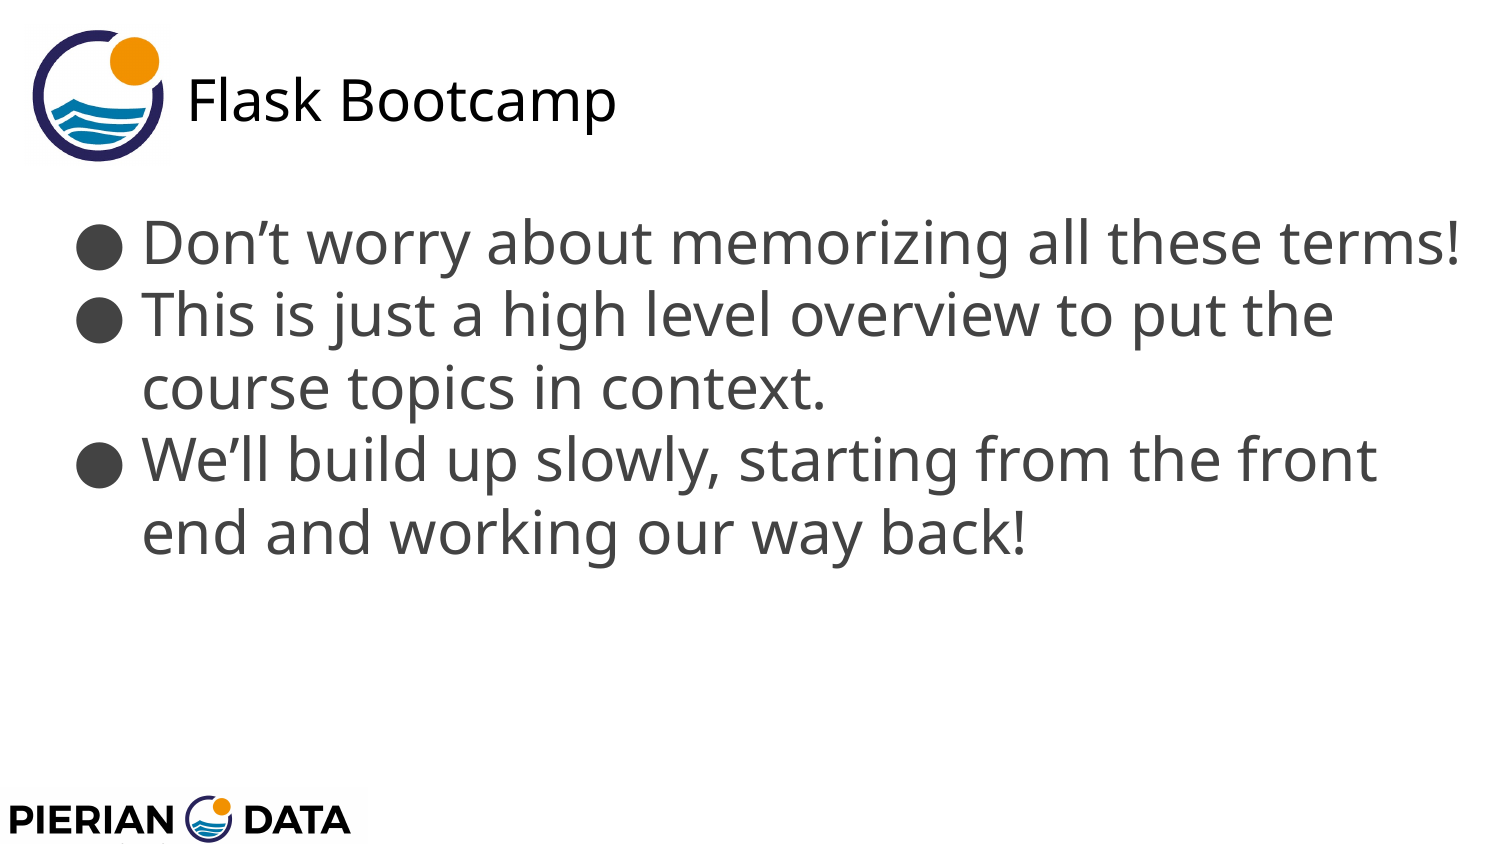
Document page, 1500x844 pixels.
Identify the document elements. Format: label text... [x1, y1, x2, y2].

list Don’t worry about memorizing all these terms! This is just a high level overview to put the course topics in context. We’ll build up slowly, starting from the front end and working our way back! [51, 189, 1500, 750]
title Flask Bootcamp [176, 48, 1449, 143]
picture [0, 787, 368, 844]
picture [24, 24, 172, 167]
